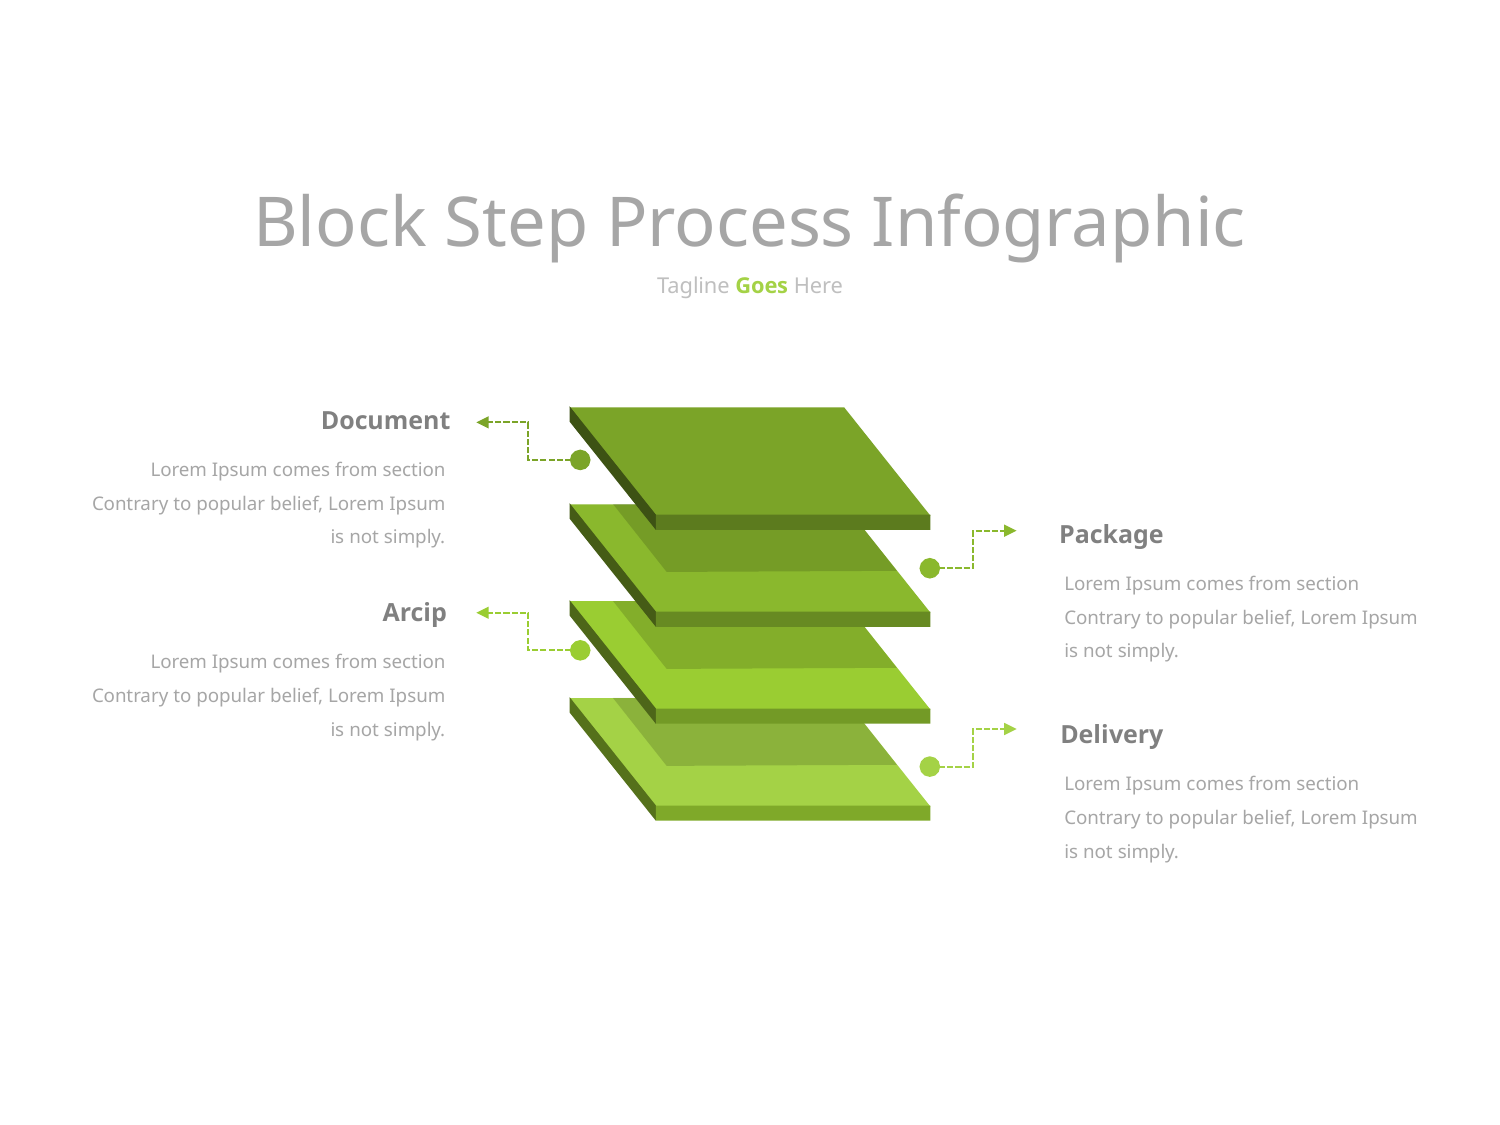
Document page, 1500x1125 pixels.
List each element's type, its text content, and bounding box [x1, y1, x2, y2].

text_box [929, 530, 1017, 569]
text_box Package [1044, 511, 1179, 557]
text_box Block Step Process Infographic [238, 170, 1262, 268]
text_box Lorem Ipsum comes from section Contrary to popular belief, Lorem Ipsum is not simply. [73, 631, 460, 748]
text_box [569, 530, 931, 627]
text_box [569, 724, 931, 821]
text_box Lorem Ipsum comes from section Contrary to popular belief, Lorem Ipsum is not simply. [73, 439, 460, 556]
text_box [929, 729, 1017, 767]
text_box Lorem Ipsum comes from section Contrary to popular belief, Lorem Ipsum is not simply. [1049, 552, 1436, 669]
text_box Delivery [1045, 711, 1179, 757]
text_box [569, 406, 931, 530]
text_box Document [306, 397, 466, 443]
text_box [476, 422, 581, 460]
text_box Lorem Ipsum comes from section Contrary to popular belief, Lorem Ipsum is not simply. [1049, 753, 1436, 870]
text_box Arcip [367, 589, 462, 635]
text_box Tagline Goes Here [642, 264, 858, 306]
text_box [569, 627, 931, 724]
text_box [476, 612, 581, 651]
